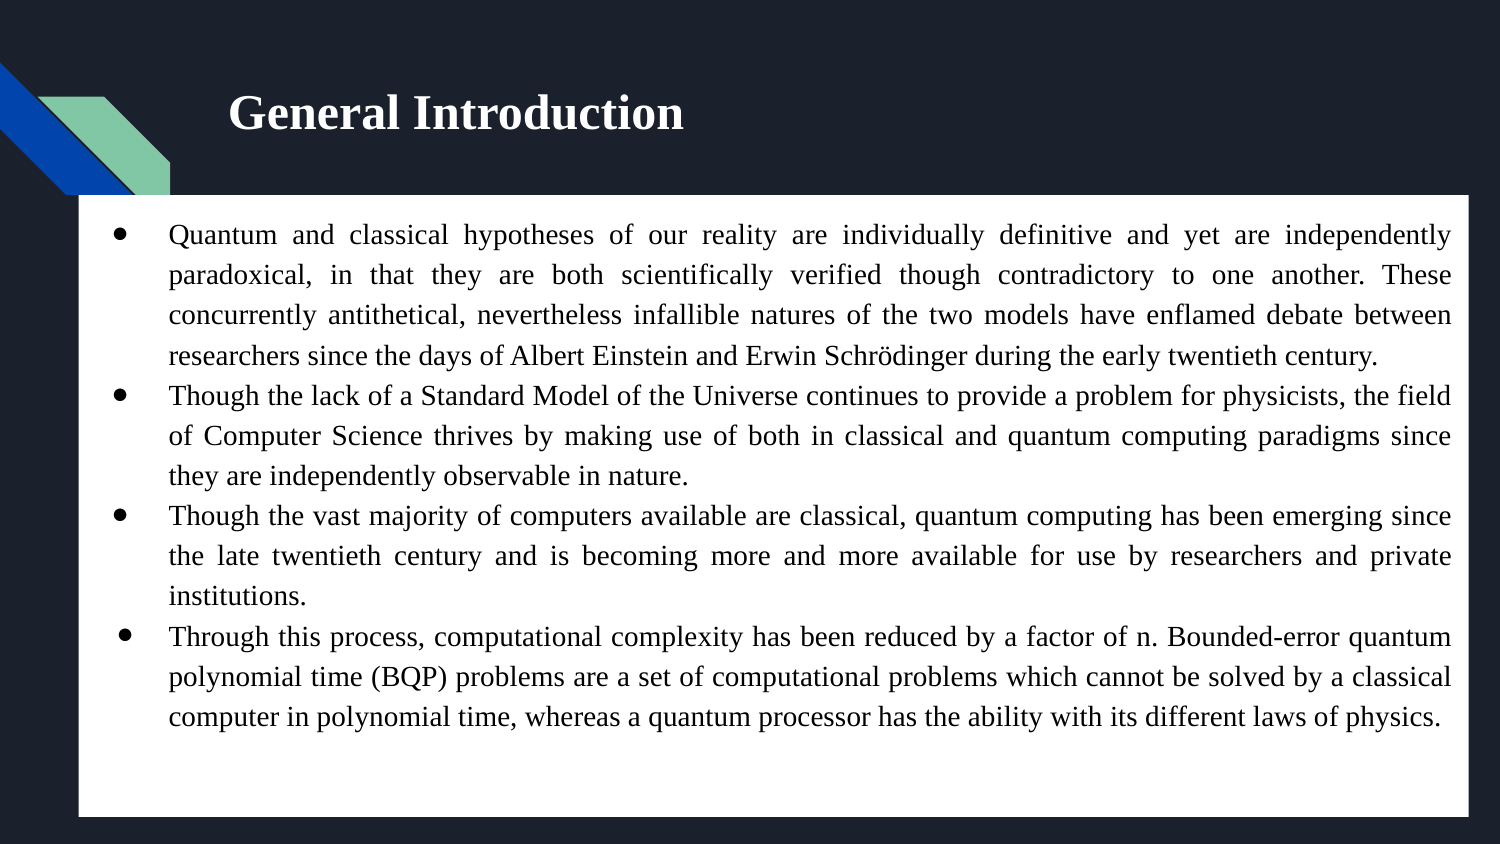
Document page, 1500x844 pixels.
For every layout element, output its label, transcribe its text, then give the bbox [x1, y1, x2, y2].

list Quantum and classical hypotheses of our reality are individually definitive and yet are independently paradoxical, in that they are both scientifically verified though contradictory to one another. These concurrently antithetical, nevertheless infallible natures of the two models have enflamed debate between researchers since the days of Albert Einstein and Erwin Schrödinger during the early twentieth century. Though the lack of a Standard Model of the Universe continues to provide a problem for physicists, the field of Computer Science thrives by making use of both in classical and quantum computing paradigms since they are independently observable in nature. Though the vast majority of computers available are classical, quantum computing has been emerging since the late twentieth century and is becoming more and more available for use by researchers and private institutions. Through this process, computational complexity has been reduced by a factor of n. Bounded-error quantum polynomial time (BQP) problems are a set of computational problems which cannot be solved by a classical computer in polynomial time, whereas a quantum processor has the ability with its different laws of physics. [78, 195, 1469, 817]
title General Introduction [212, 64, 1368, 195]
